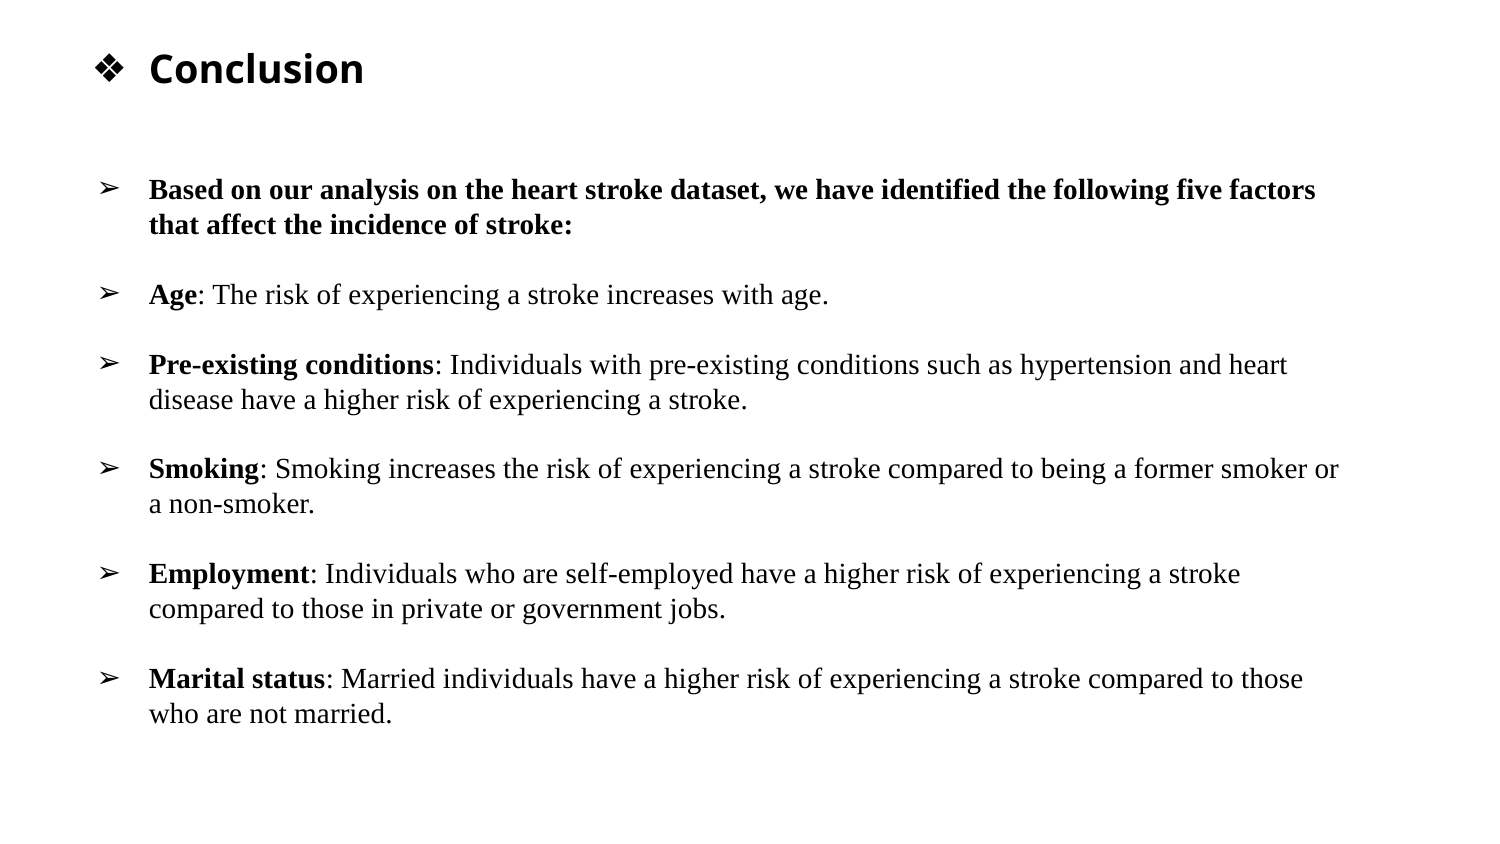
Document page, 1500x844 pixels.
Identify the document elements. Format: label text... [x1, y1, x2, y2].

text_box Based on our analysis on the heart stroke dataset, we have identified the following five factors that affect the incidence of stroke: Age: The risk of experiencing a stroke increases with age. Pre-existing conditions: Individuals with pre-existing conditions such as hypertension and heart disease have a higher risk of experiencing a stroke. Smoking: Smoking increases the risk of experiencing a stroke compared to being a former smoker or a non-smoker. Employment: Individuals who are self-employed have a higher risk of experiencing a stroke compared to those in private or government jobs. Marital status: Married individuals have a higher risk of experiencing a stroke compared to those who are not married. [58, 155, 1358, 780]
text_box Conclusion [58, 28, 804, 154]
